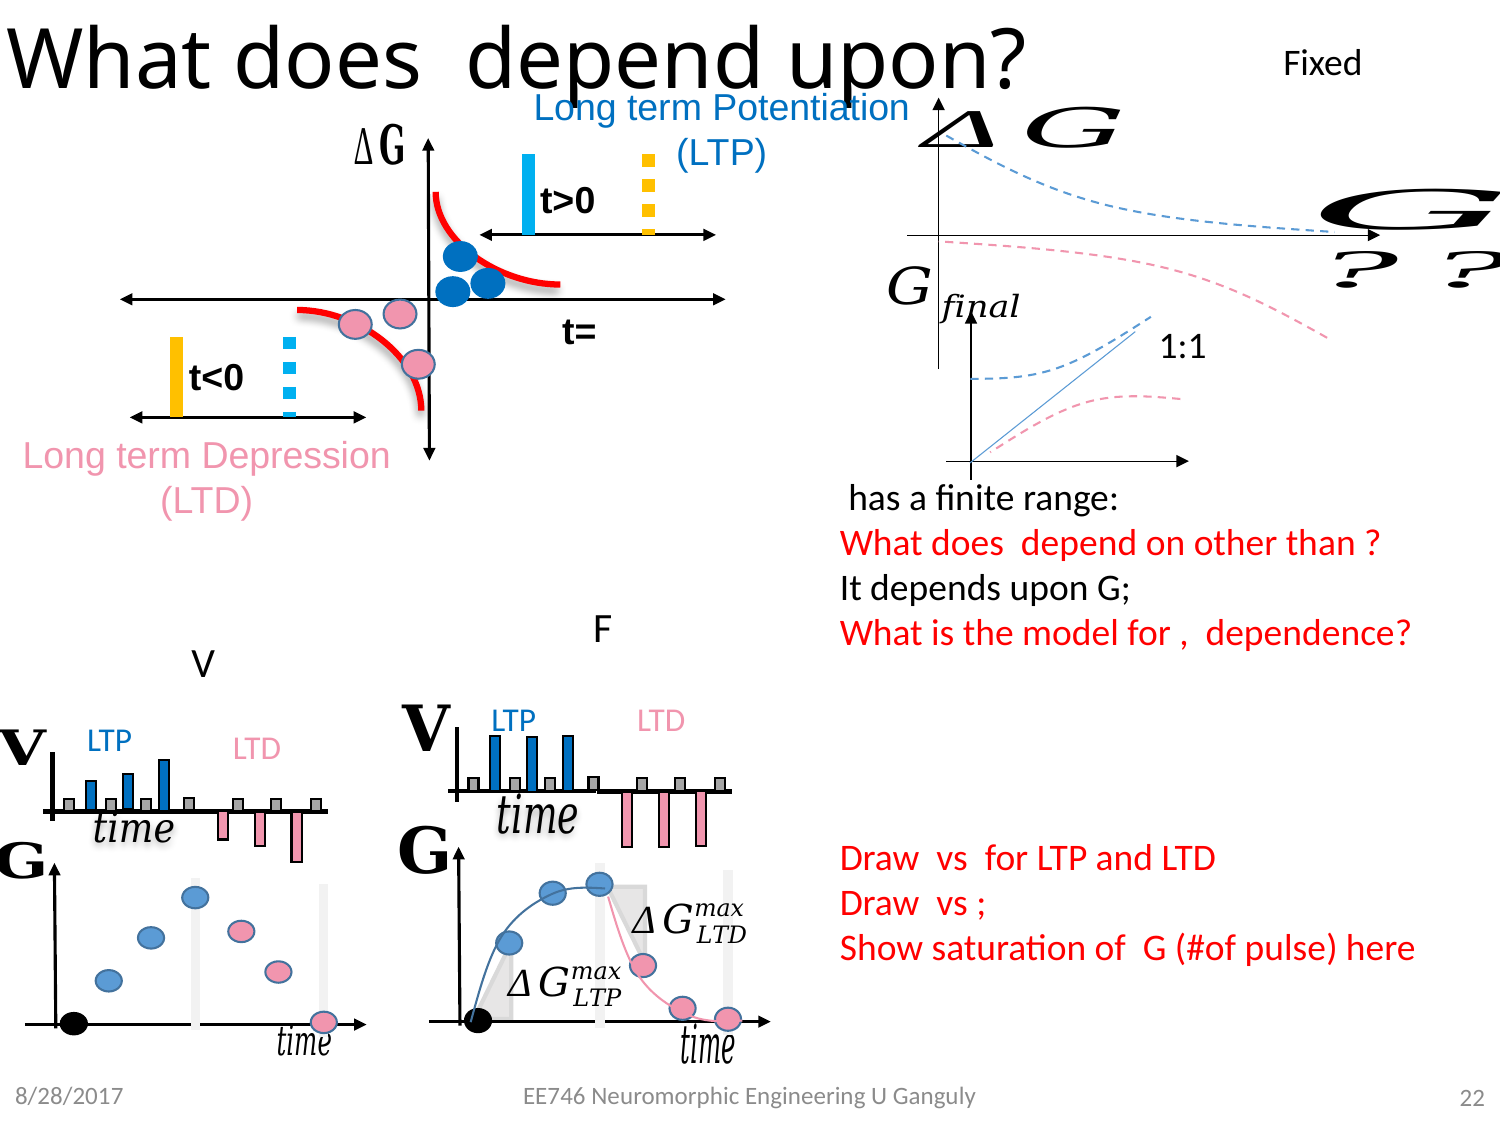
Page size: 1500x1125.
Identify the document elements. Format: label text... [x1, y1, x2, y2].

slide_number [0, 1066, 338, 1124]
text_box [470, 887, 748, 1023]
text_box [0, 75, 948, 530]
slide_number 22 [1162, 1066, 1500, 1125]
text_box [907, 97, 1500, 370]
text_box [338, 241, 505, 379]
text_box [0, 628, 386, 1066]
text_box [386, 592, 829, 1077]
footer EE746 Neuromorphic Engineering U Ganguly [496, 1064, 1004, 1124]
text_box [886, 259, 1331, 480]
